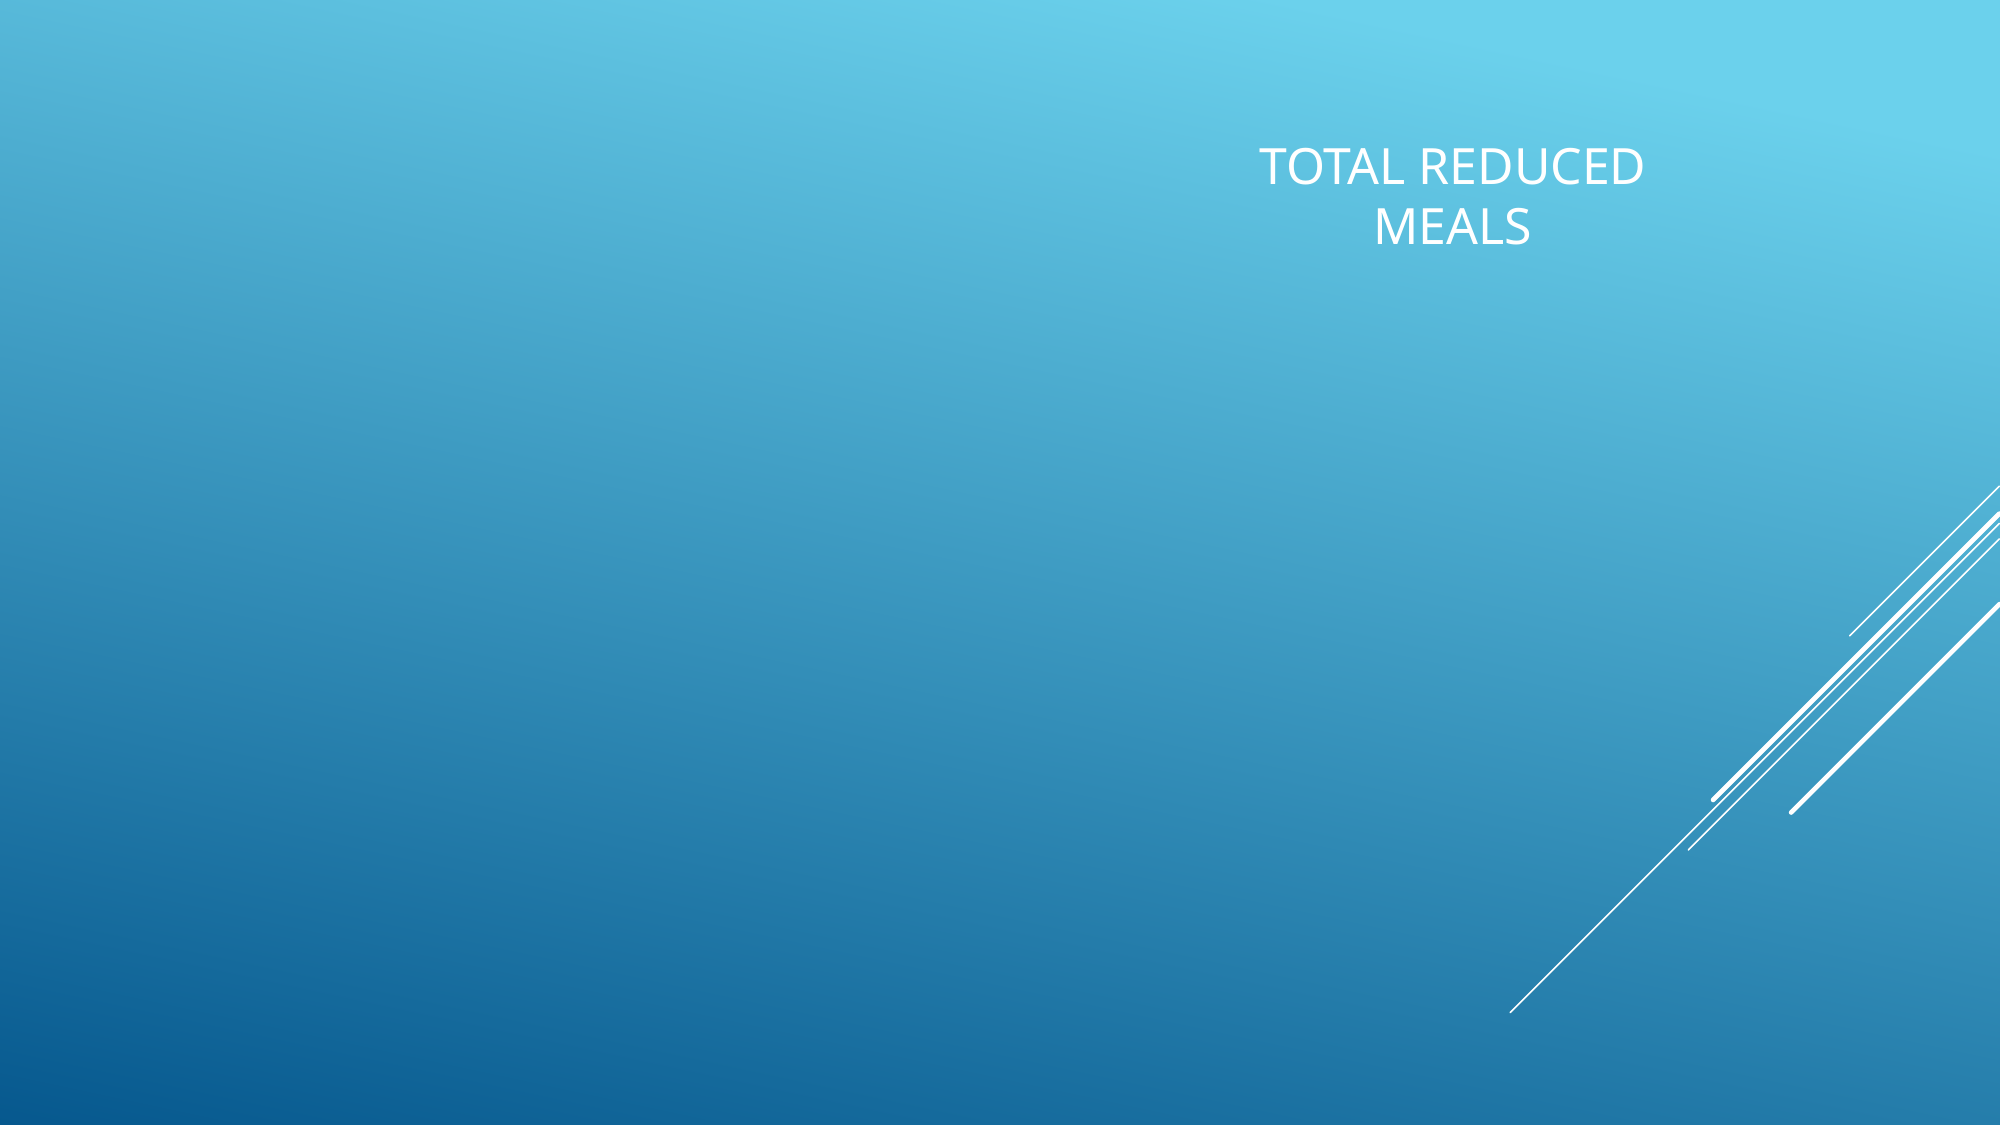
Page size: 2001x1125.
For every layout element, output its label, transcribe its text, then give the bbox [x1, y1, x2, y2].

title Total reduced meals [1162, 112, 1744, 263]
